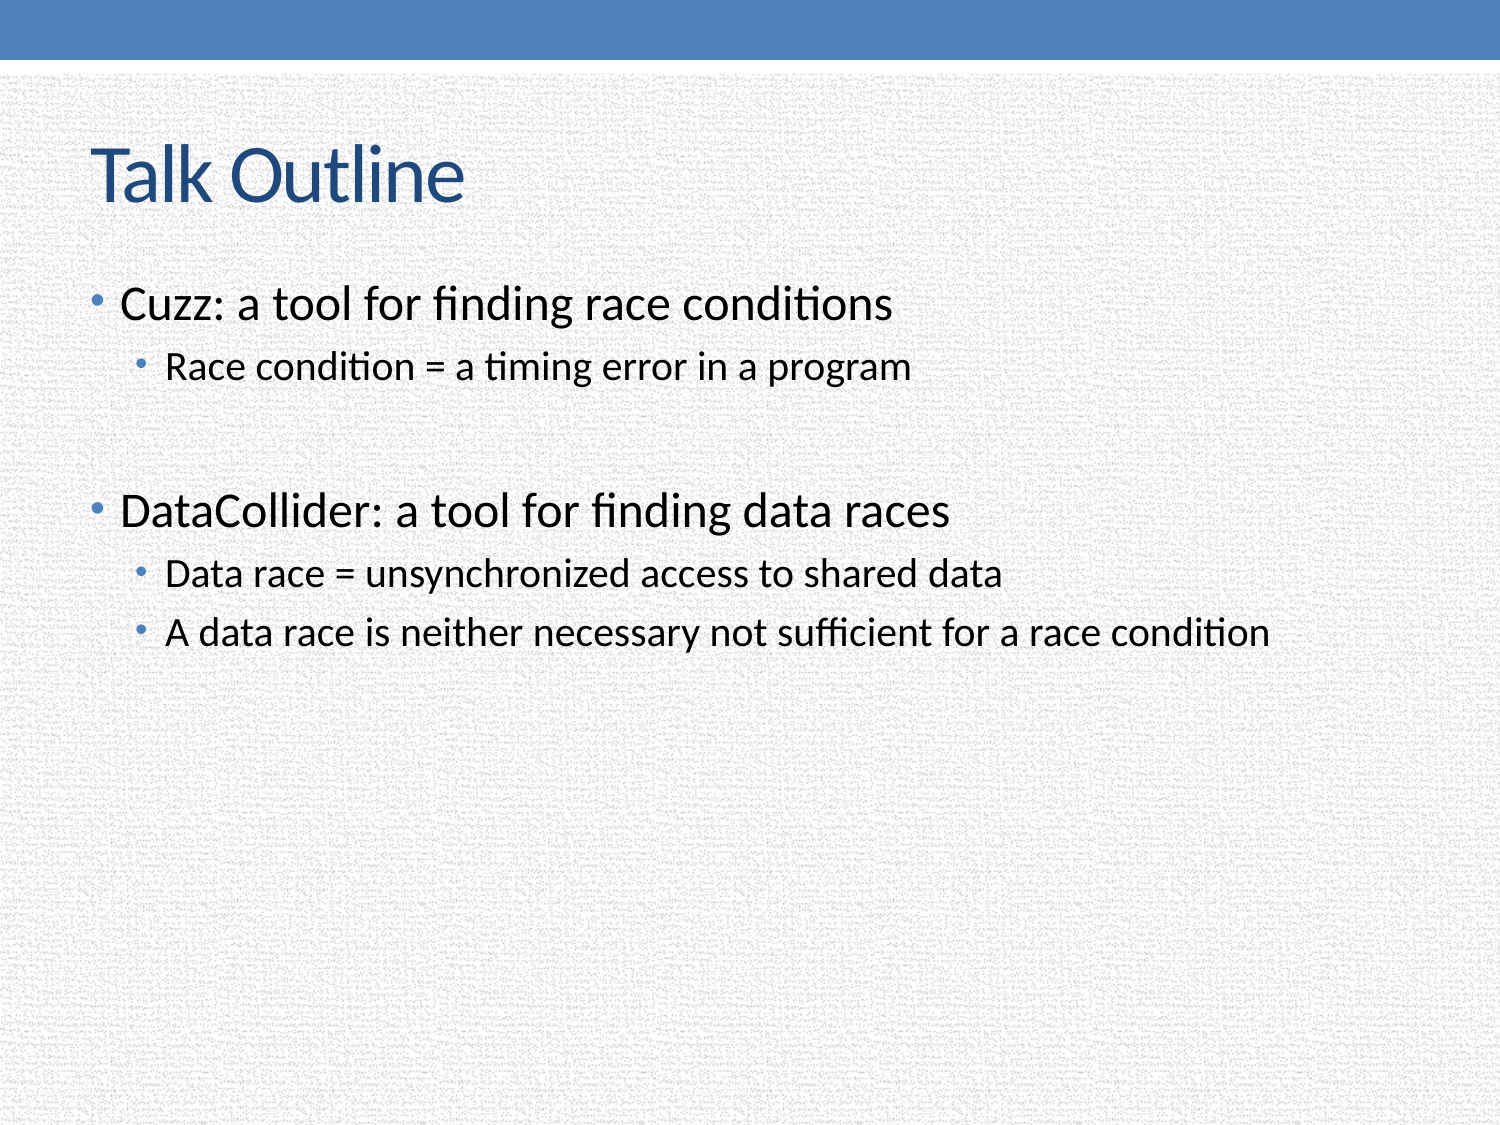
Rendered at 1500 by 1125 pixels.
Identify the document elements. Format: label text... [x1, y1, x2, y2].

title Talk Outline [75, 87, 1425, 250]
list Cuzz: a tool for finding race conditions Race condition = a timing error in a program DataCollider: a tool for finding data races Data race = unsynchronized access to shared data A data race is neither necessary not sufficient for a race condition [75, 262, 1425, 1063]
